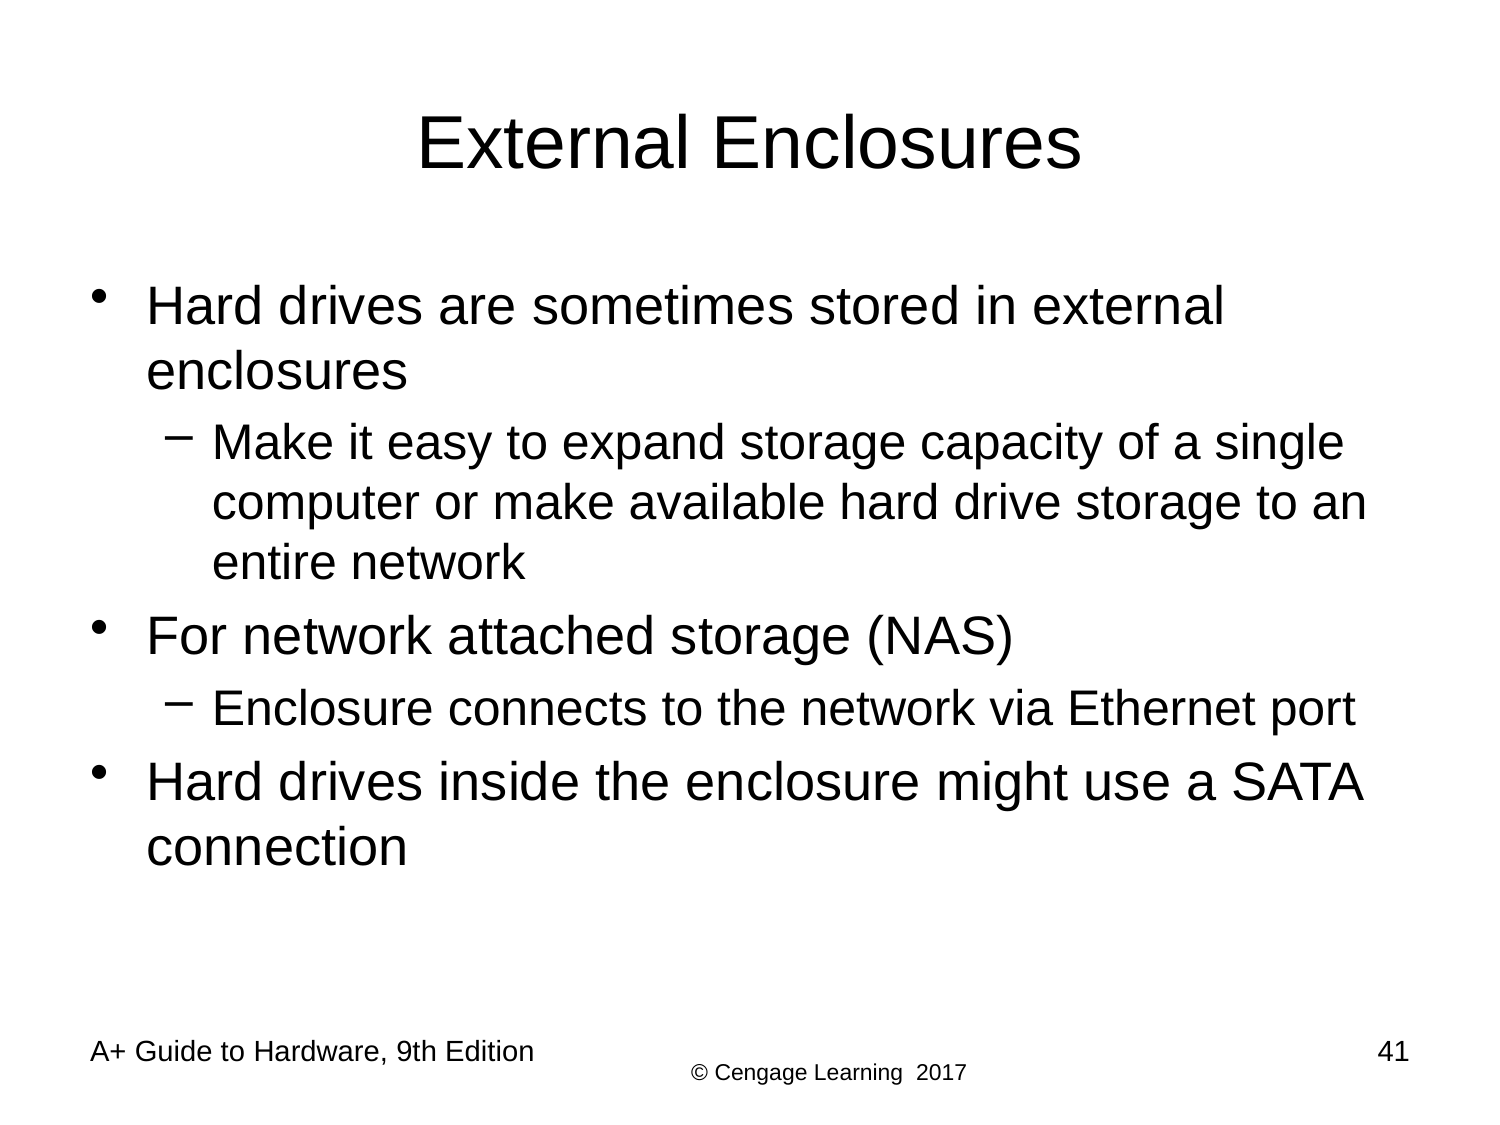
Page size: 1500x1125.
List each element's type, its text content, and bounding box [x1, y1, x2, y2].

list Hard drives are sometimes stored in external enclosures Make it easy to expand storage capacity of a single computer or make available hard drive storage to an entire network For network attached storage (NAS) Enclosure connects to the network via Ethernet port Hard drives inside the enclosure might use a SATA connection [75, 262, 1425, 1005]
title External Enclosures [75, 45, 1425, 233]
footer A+ Guide to Hardware, 9th Edition [74, 1024, 663, 1103]
slide_number 41 [1074, 1024, 1426, 1103]
